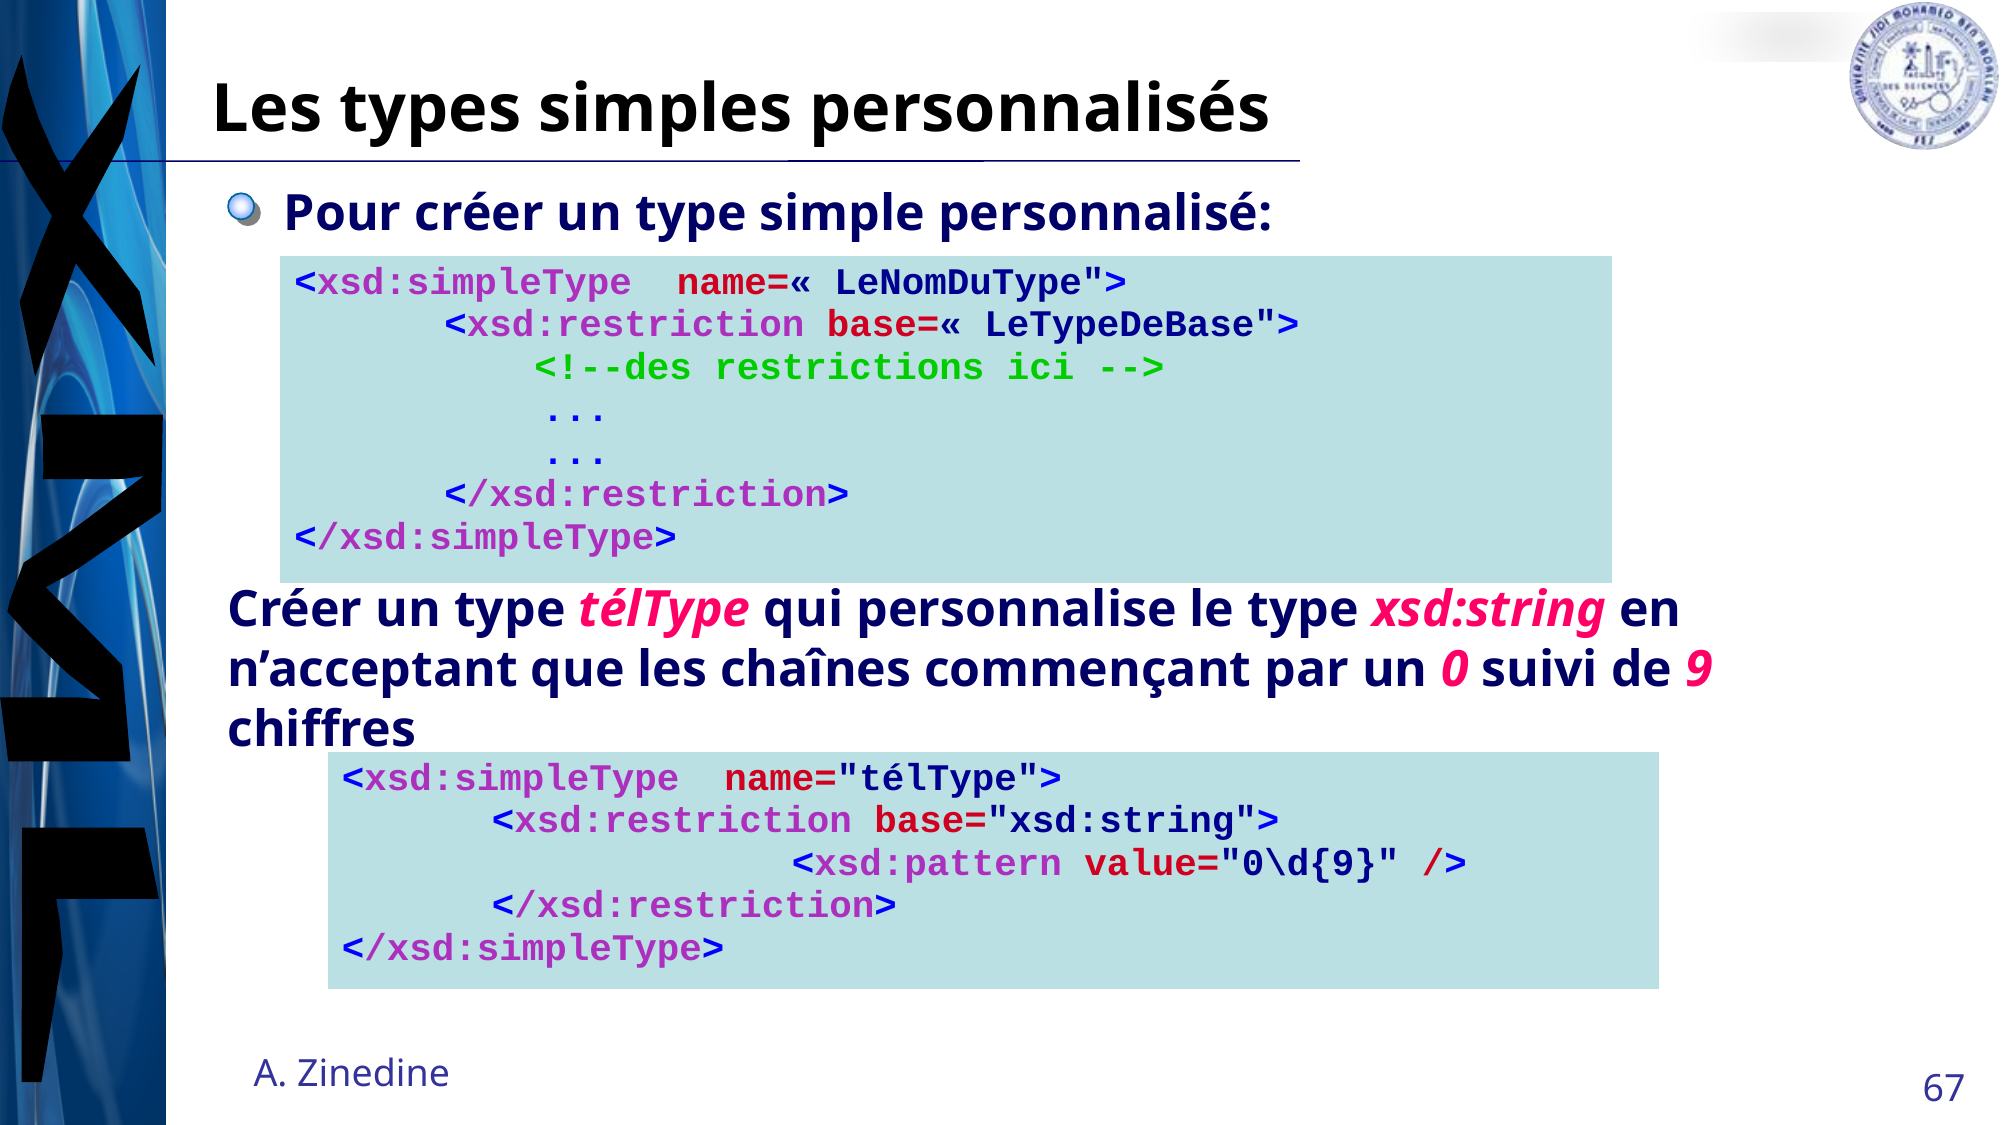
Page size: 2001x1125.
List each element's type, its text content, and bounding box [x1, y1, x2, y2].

list Pour créer un type simple personnalisé: Créer un type télType qui personnalise le type xsd:string en n’acceptant que les chaînes commençant par un 0 suivi de 9 chiffres [212, 172, 1898, 1094]
picture [0, 0, 166, 160]
table_header <xsd:simpleType name="télType"> <xsd:restriction base="xsd:string"> <xsd:pattern value="0\d{9}" /> </xsd:restriction> </xsd:simpleType> [328, 752, 1659, 989]
picture [1880, 2, 1999, 150]
title Les types simples personnalisés [196, 16, 1911, 194]
picture [60, 162, 70, 171]
table_header <xsd:simpleType name=« LeNomDuType"> <xsd:restriction base=« LeTypeDeBase"> <!--des restrictions ici --> ... ... </xsd:restriction> </xsd:simpleType> [280, 256, 1612, 583]
picture [0, 162, 166, 1125]
